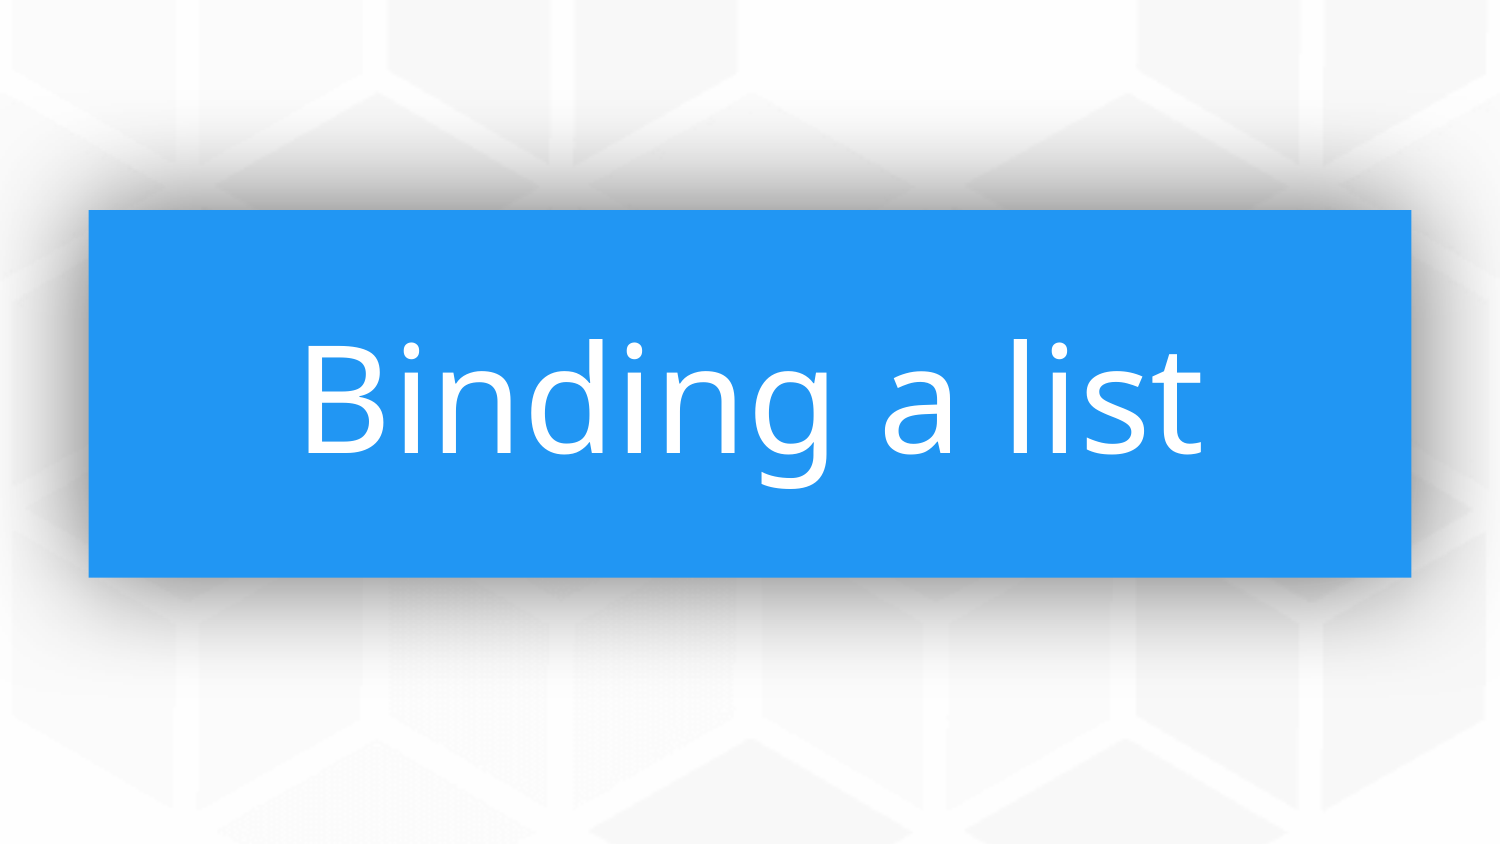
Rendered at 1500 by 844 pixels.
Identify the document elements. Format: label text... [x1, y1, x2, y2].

title Binding a list [88, 210, 1412, 578]
picture [0, 0, 1500, 844]
